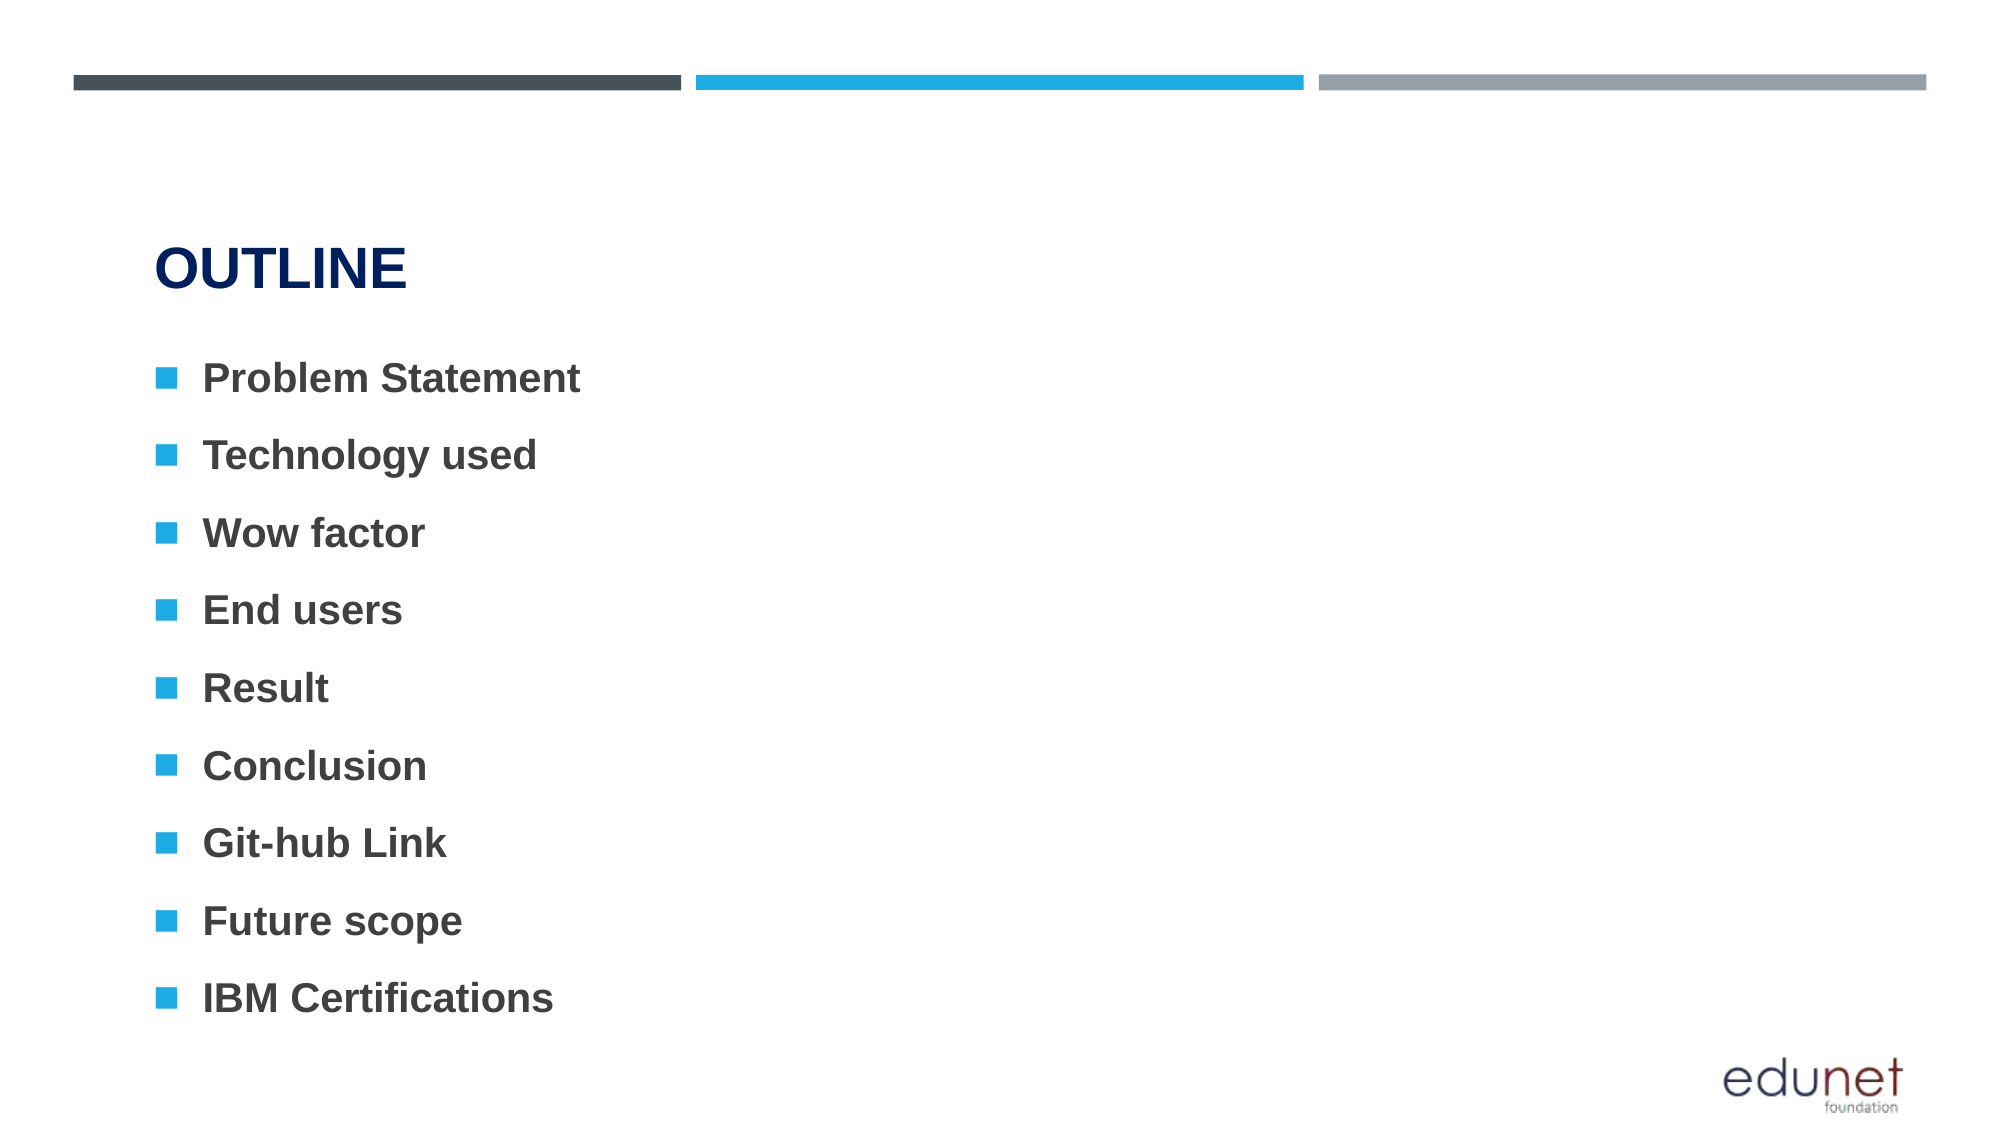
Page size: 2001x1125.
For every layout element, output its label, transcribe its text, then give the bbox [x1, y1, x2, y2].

text_box Problem Statement Technology used Wow factor End users Result Conclusion Git-hub Link Future scope IBM Certifications [150, 320, 584, 1021]
title OUTLINE [152, 227, 413, 320]
picture [1723, 1057, 1903, 1113]
